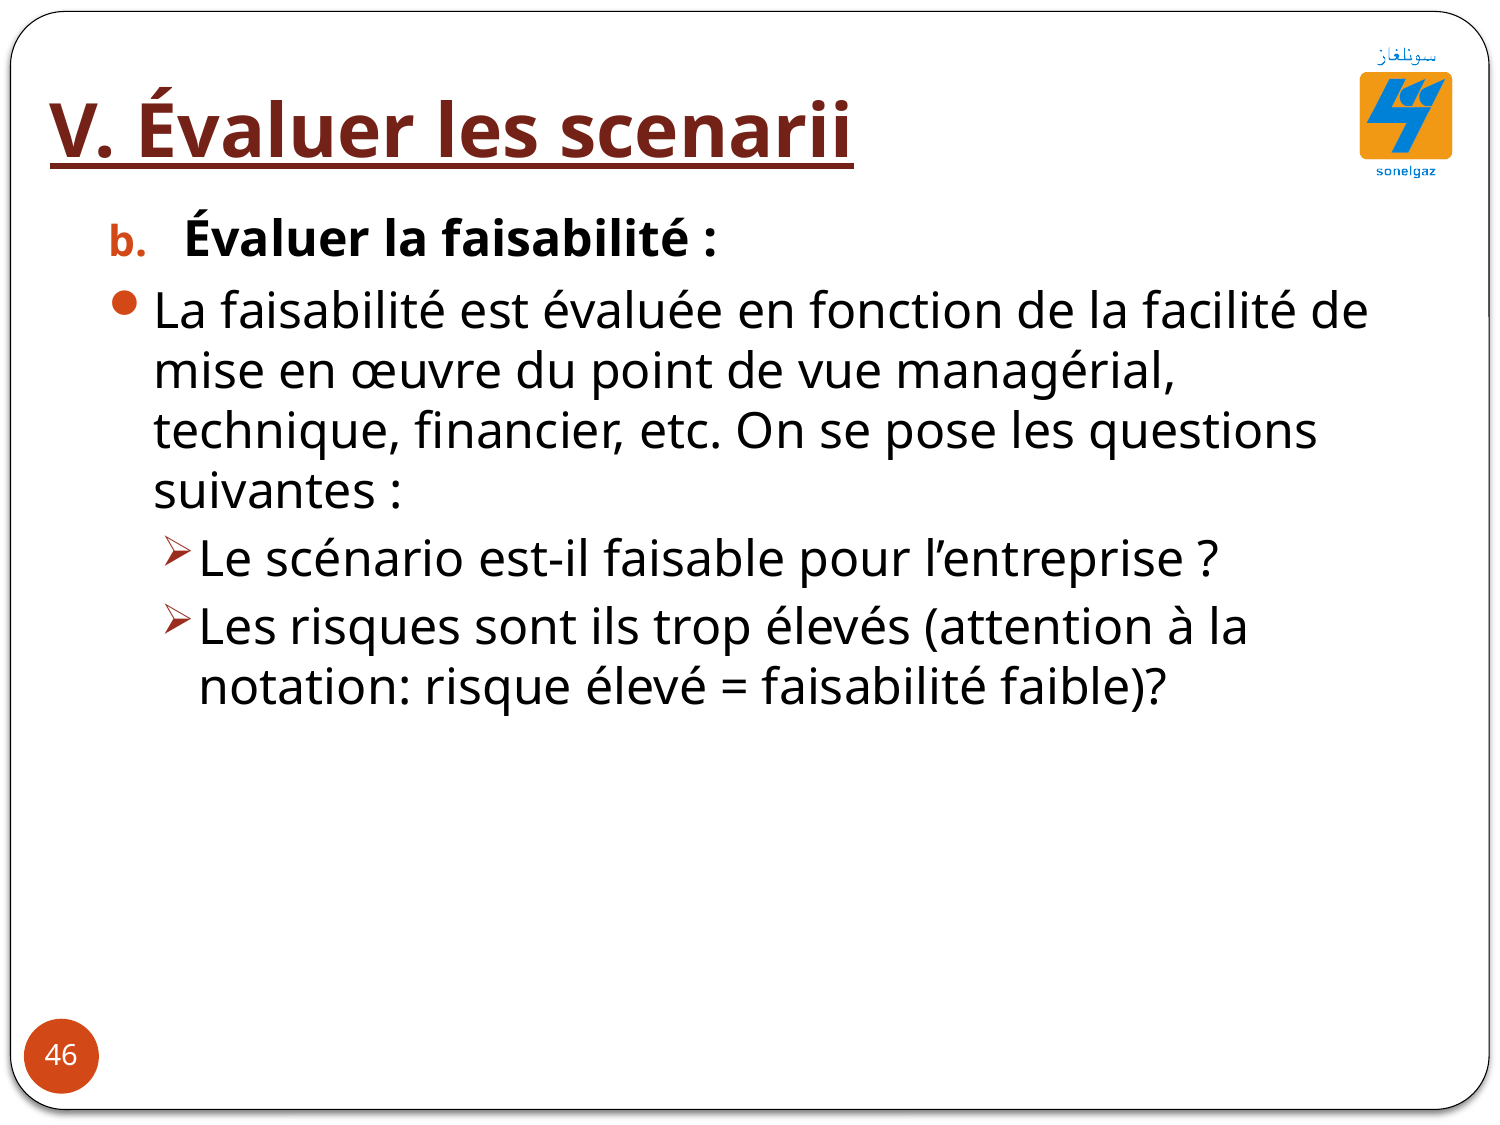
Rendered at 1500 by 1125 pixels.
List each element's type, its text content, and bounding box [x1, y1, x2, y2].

list Évaluer la faisabilité : La faisabilité est évaluée en fonction de la facilité de mise en œuvre du point de vue managérial, technique, financier, etc. On se pose les questions suivantes : Le scénario est-il faisable pour l’entreprise ? Les risques sont ils trop élevés (attention à la notation: risque élevé = faisabilité faible)? [93, 199, 1418, 1055]
text_box V. Évaluer les scenarii [35, 56, 1311, 188]
slide_number 46 [23, 1018, 99, 1094]
picture [1359, 46, 1454, 179]
